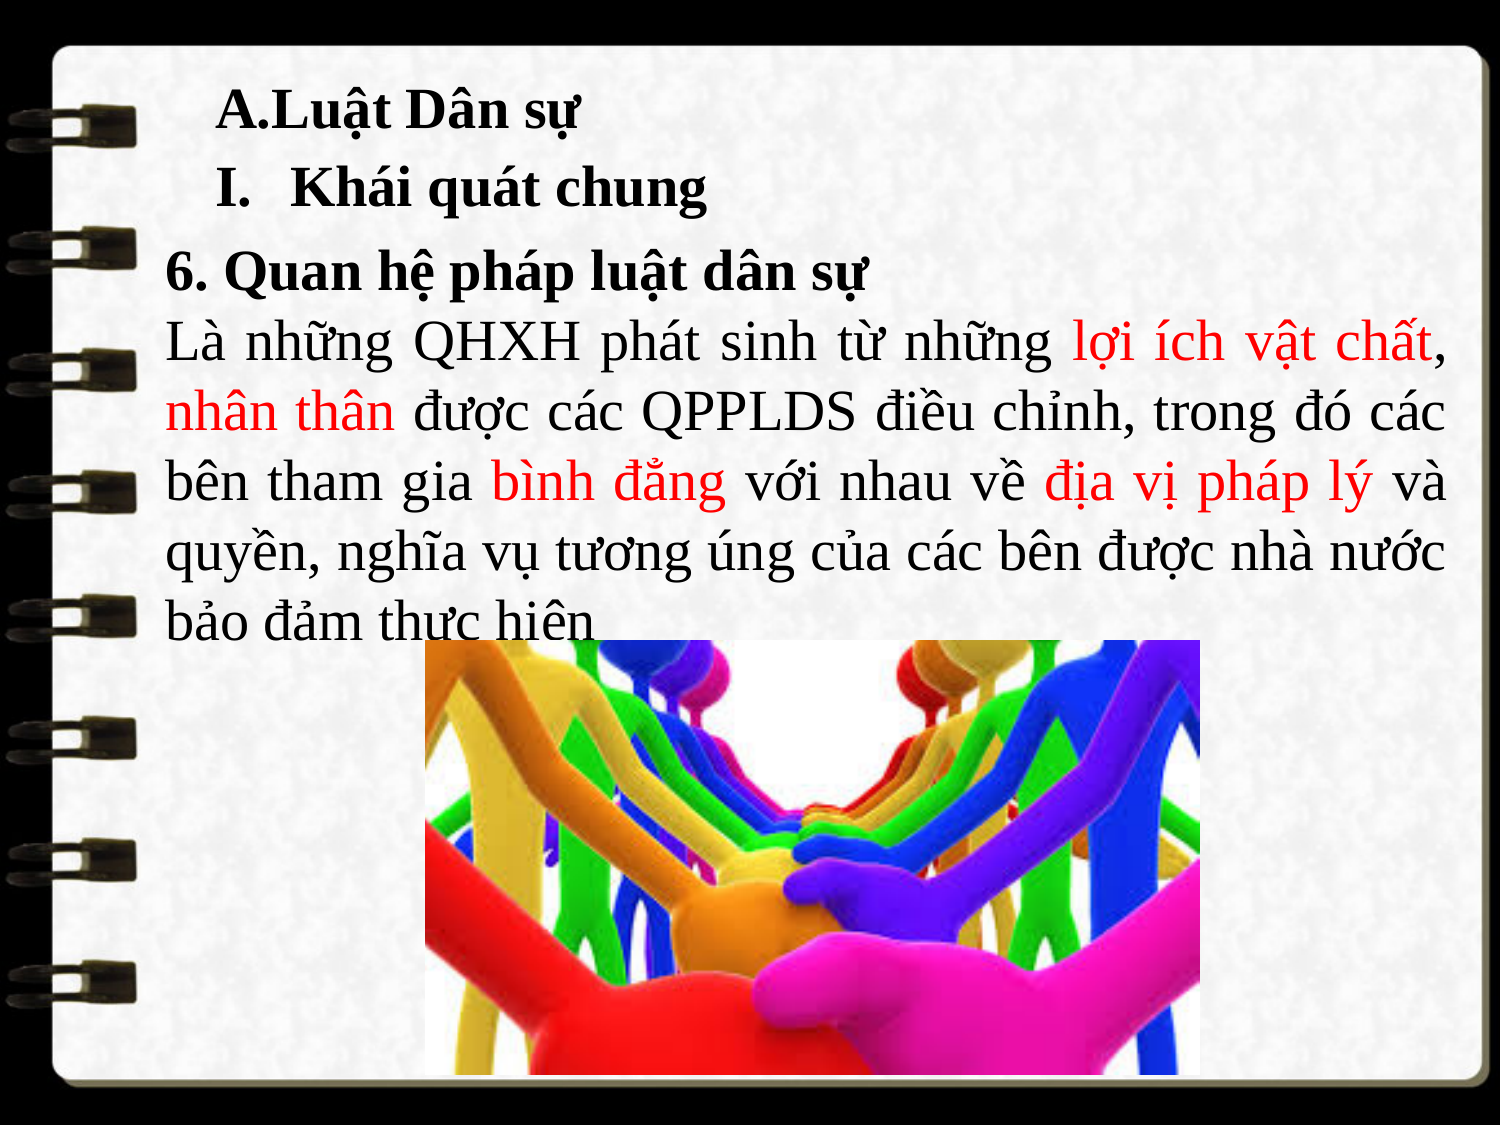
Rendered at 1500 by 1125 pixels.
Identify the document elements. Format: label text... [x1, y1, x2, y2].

text_box 6. Quan hệ pháp luật dân sự Là những QHXH phát sinh từ những lợi ích vật chất, nhân thân được các QPPLDS điều chỉnh, trong đó các bên tham gia bình đẳng với nhau về địa vị pháp lý và quyền, nghĩa vụ tương úng của các bên được nhà nước bảo đảm thực hiện [150, 224, 1463, 665]
list A.Luật Dân sự Khái quát chung [125, 62, 1475, 250]
picture [0, 0, 1500, 1125]
